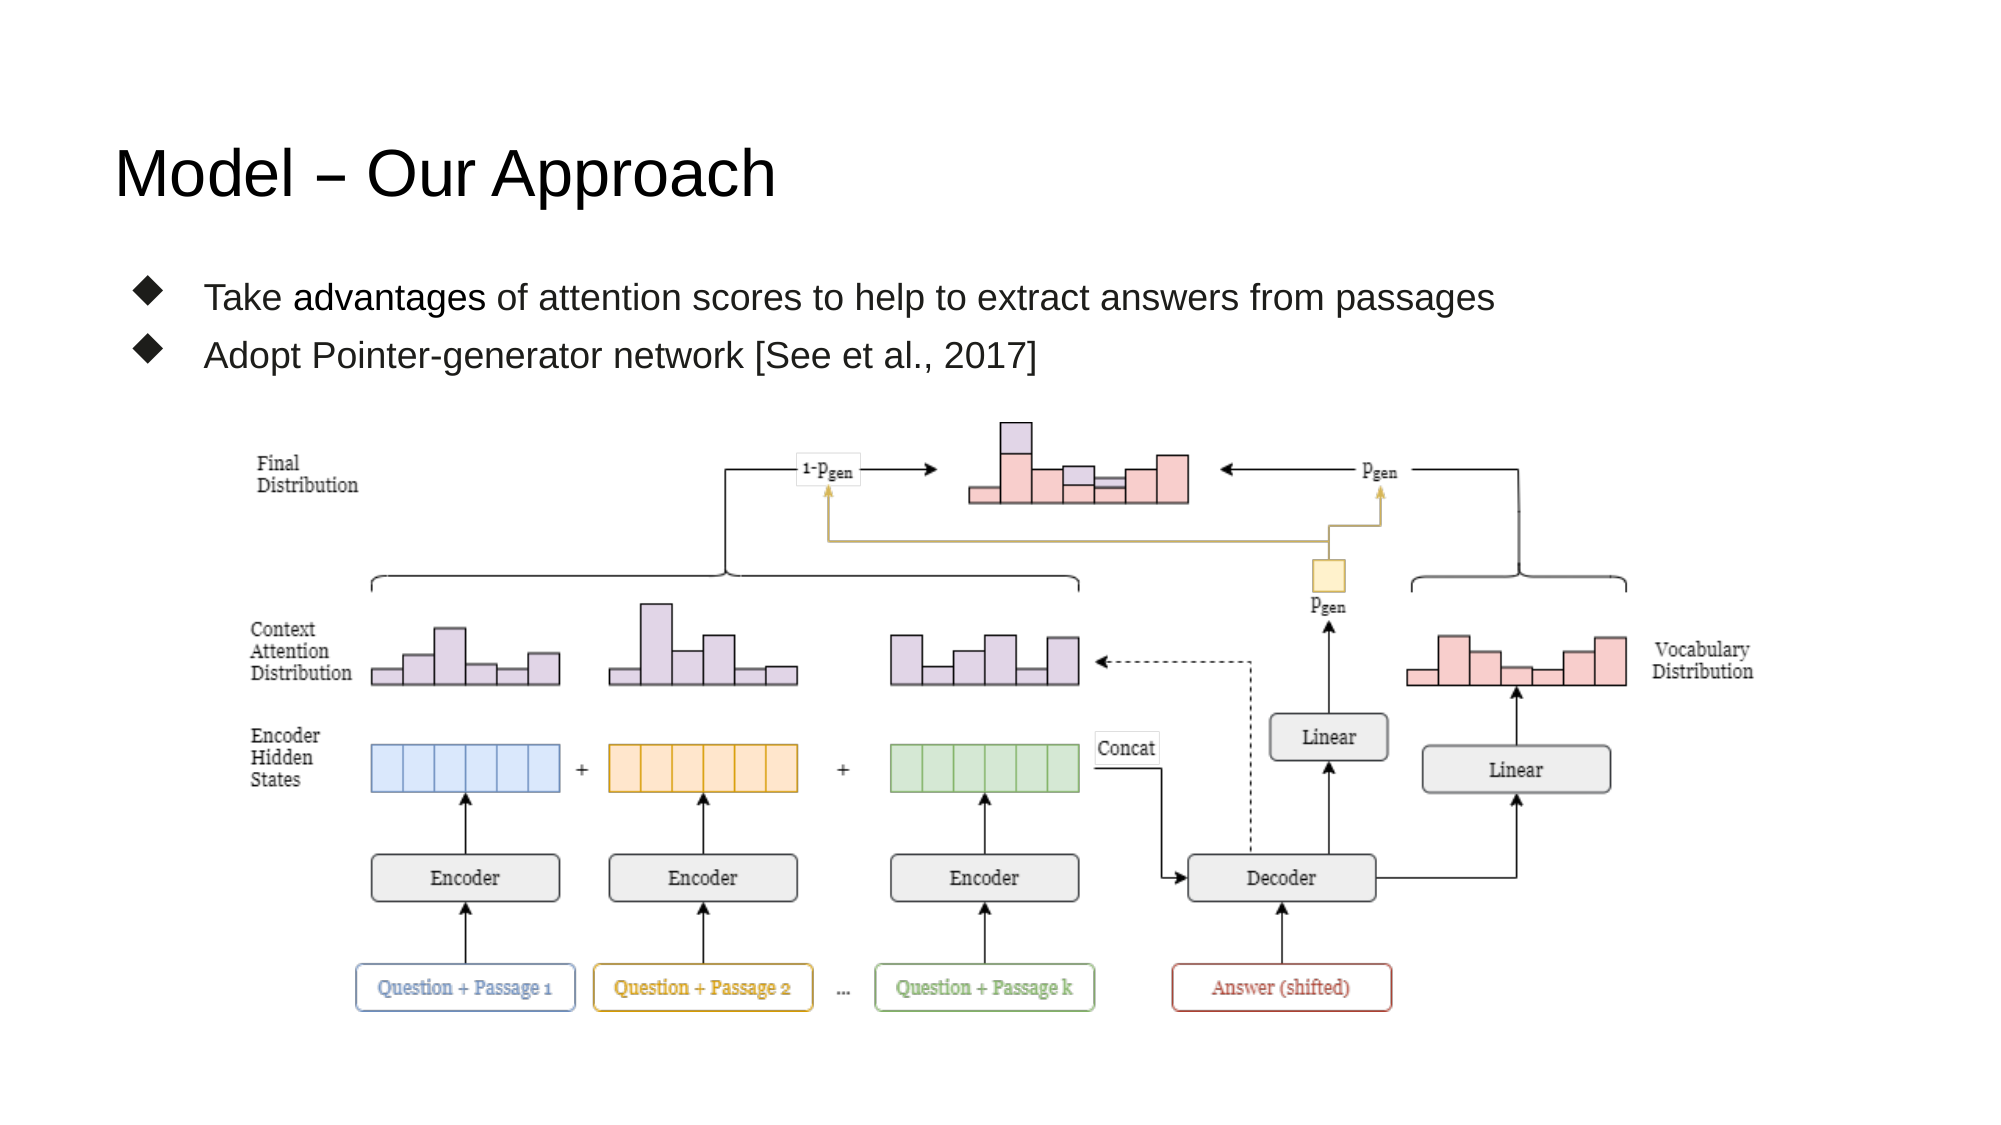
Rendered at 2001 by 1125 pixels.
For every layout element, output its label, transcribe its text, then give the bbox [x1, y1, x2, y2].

picture [243, 422, 1757, 1012]
text_box Take advantages of attention scores to help to extract answers from passages Adopt Pointer-generator network [See et al., 2017] [114, 252, 1842, 384]
subtitle Model – Our Approach [114, 89, 1876, 253]
